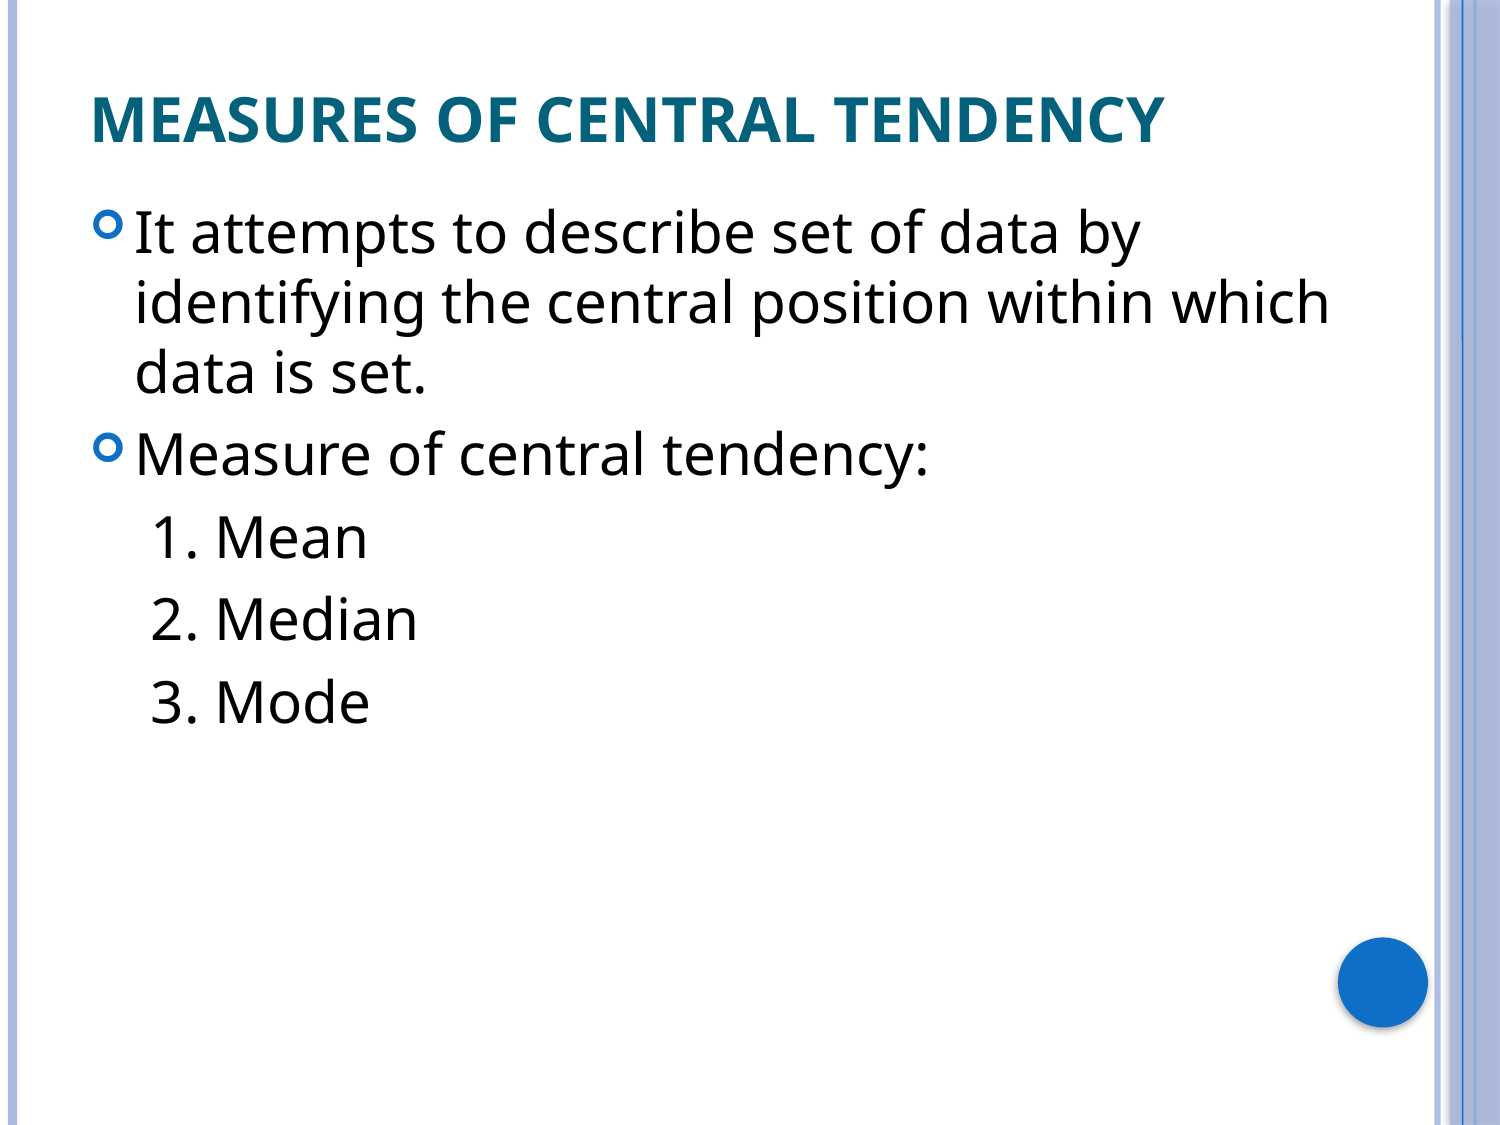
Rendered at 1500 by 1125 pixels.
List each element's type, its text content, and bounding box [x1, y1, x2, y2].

title Measures of Central Tendency [75, 45, 1425, 163]
list It attempts to describe set of data by identifying the central position within which data is set. Measure of central tendency: 1. Mean 2. Median 3. Mode [75, 187, 1425, 1005]
